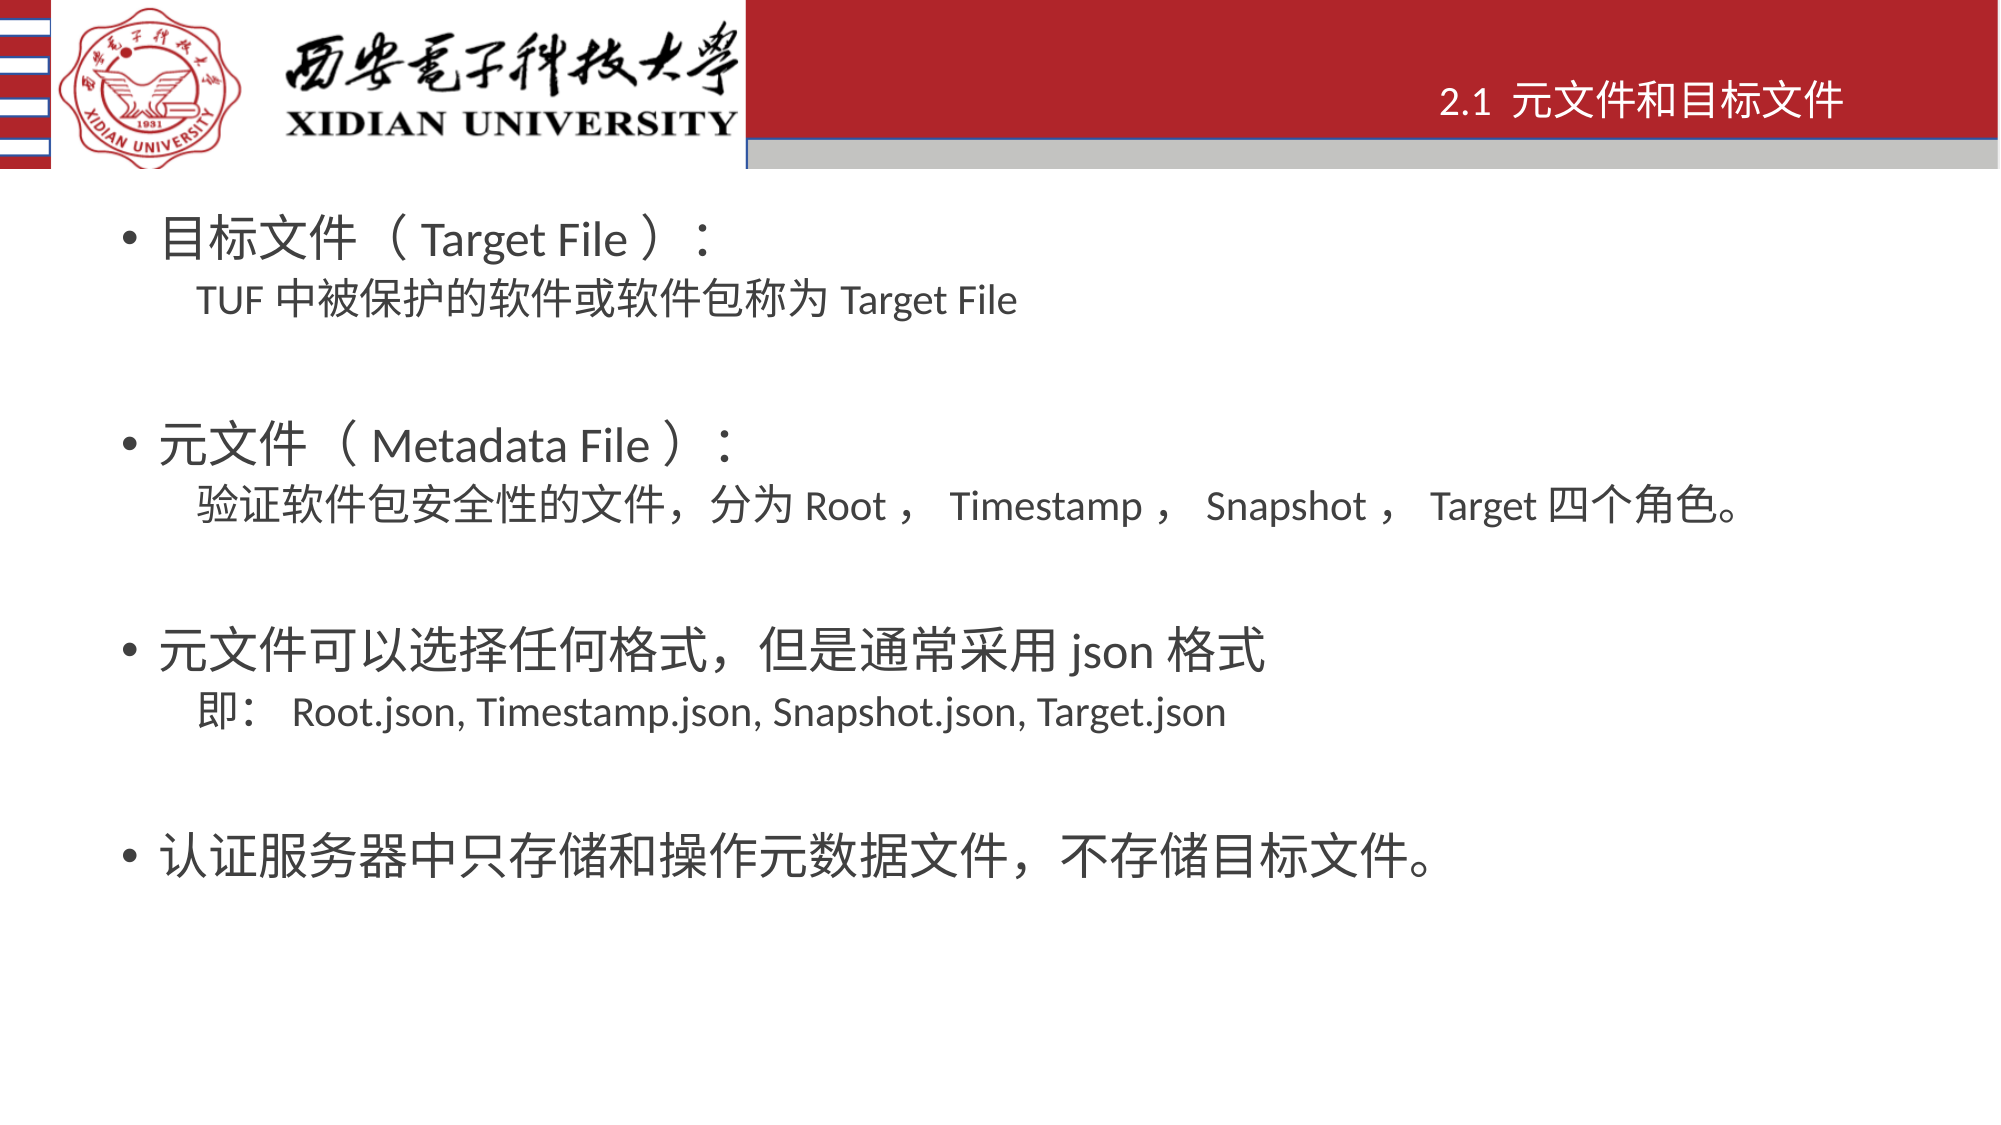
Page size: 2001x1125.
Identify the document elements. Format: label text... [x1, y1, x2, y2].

picture [0, 0, 2000, 170]
list 目标文件（Target File）： TUF中被保护的软件或软件包称为Target File 元文件（Metadata File）： 验证软件包安全性的文件，分为Root，Timestamp，Snapshot，Target四个角色。 元文件可以选择任何格式，但是通常采用json格式 即：Root.json, Timestamp.json, Snapshot.json, Target.json 认证服务器中只存储和操作元数据文件，不存储目标文件。 [106, 205, 1832, 920]
